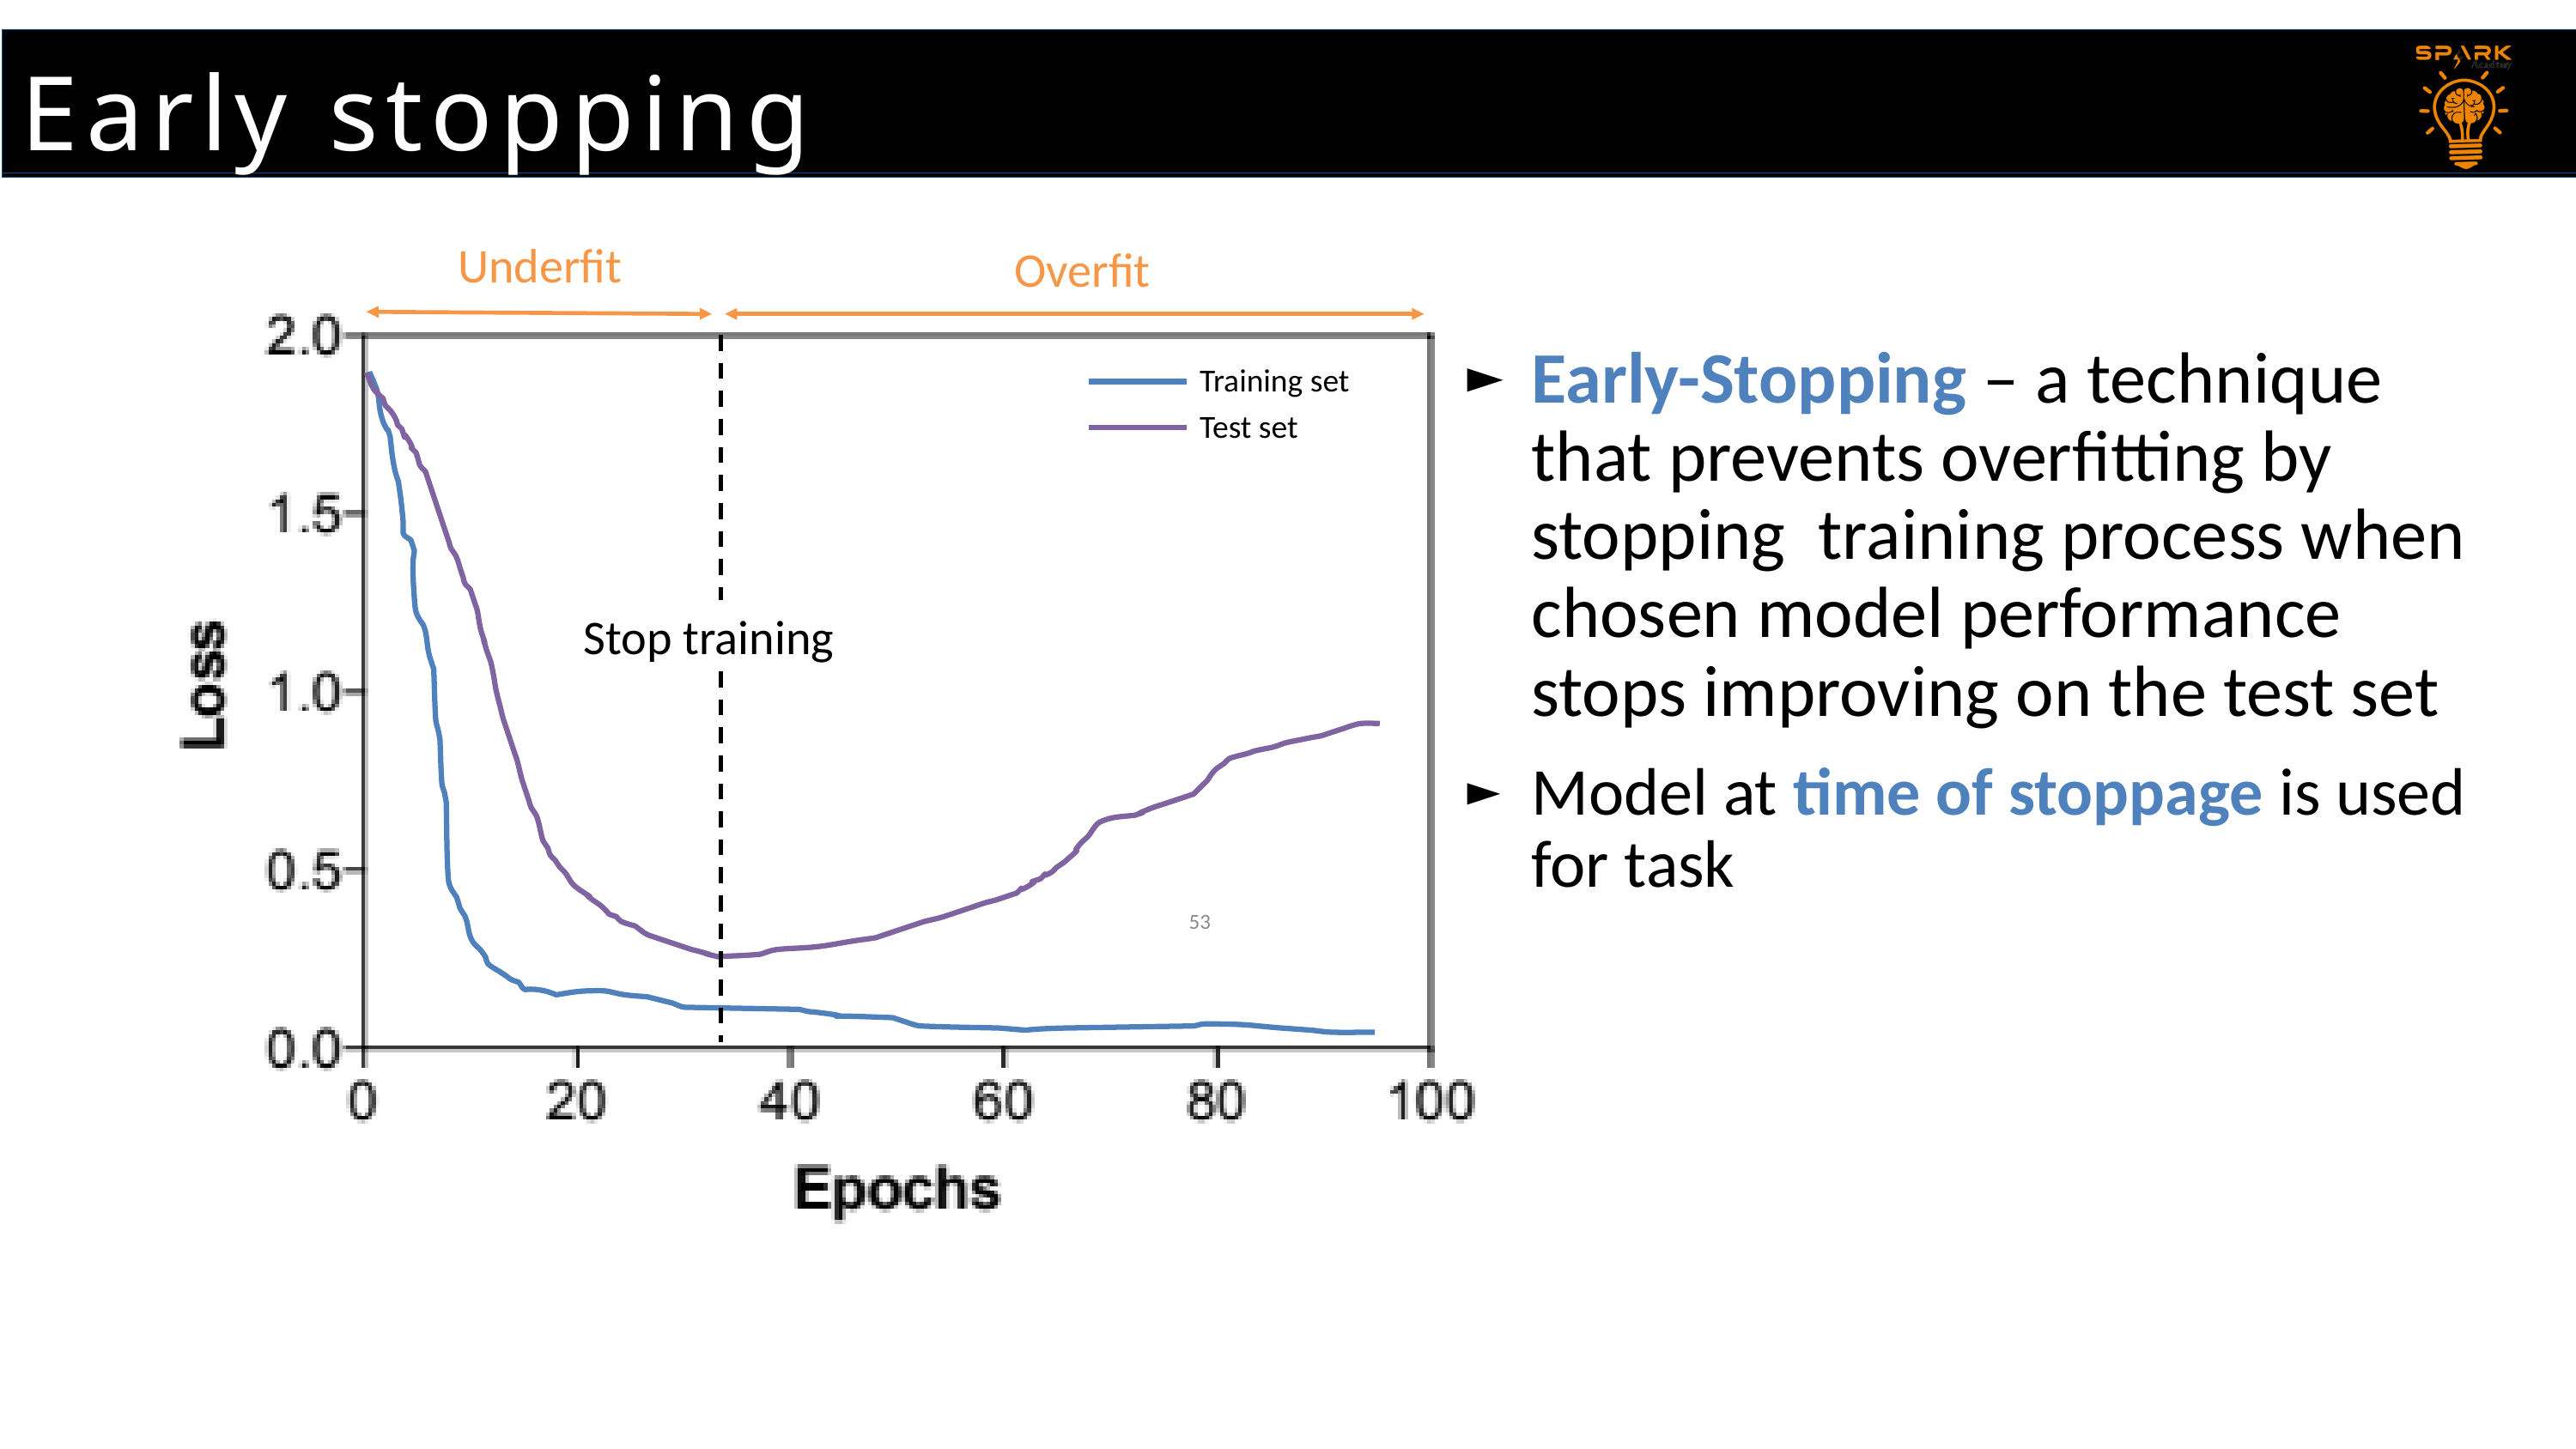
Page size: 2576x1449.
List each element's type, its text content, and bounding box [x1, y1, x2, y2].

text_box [366, 227, 1425, 314]
text_box Early-Stopping – a technique that prevents overfitting by stopping training process when chosen model performance stops improving on the test set Model at time of stoppage is used for task [1441, 330, 2508, 1297]
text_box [147, 262, 1558, 1240]
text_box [570, 334, 957, 1043]
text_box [2, 29, 2576, 178]
